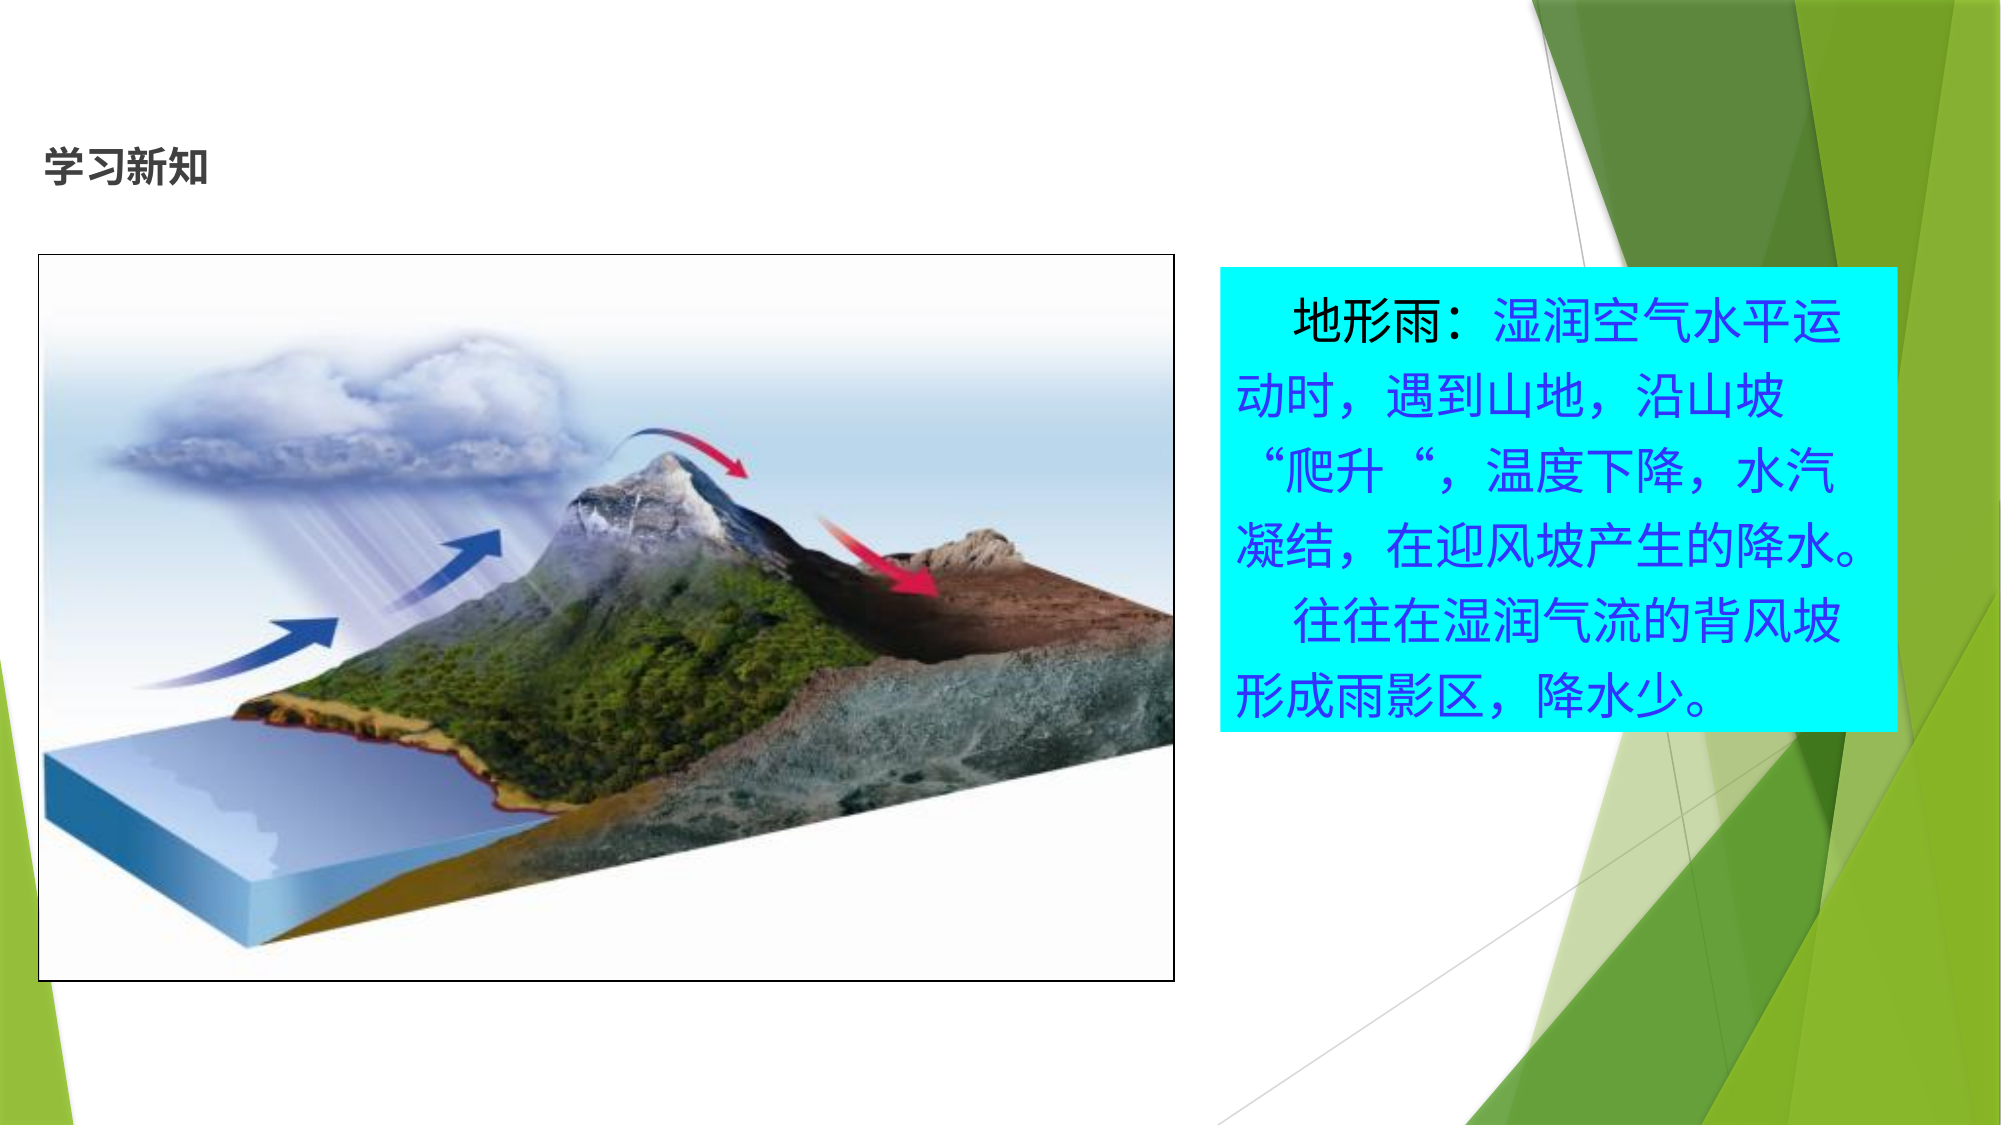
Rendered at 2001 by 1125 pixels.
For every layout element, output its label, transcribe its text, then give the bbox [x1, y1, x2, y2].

text_box 学习新知 [28, 133, 226, 199]
text_box 地形雨：湿润空气水平运动时，遇到山地，沿山坡“爬升“，温度下降，水汽凝结，在迎风坡产生的降水。 往往在湿润气流的背风坡形成雨影区，降水少。 [1220, 267, 1898, 732]
picture [38, 254, 1174, 981]
